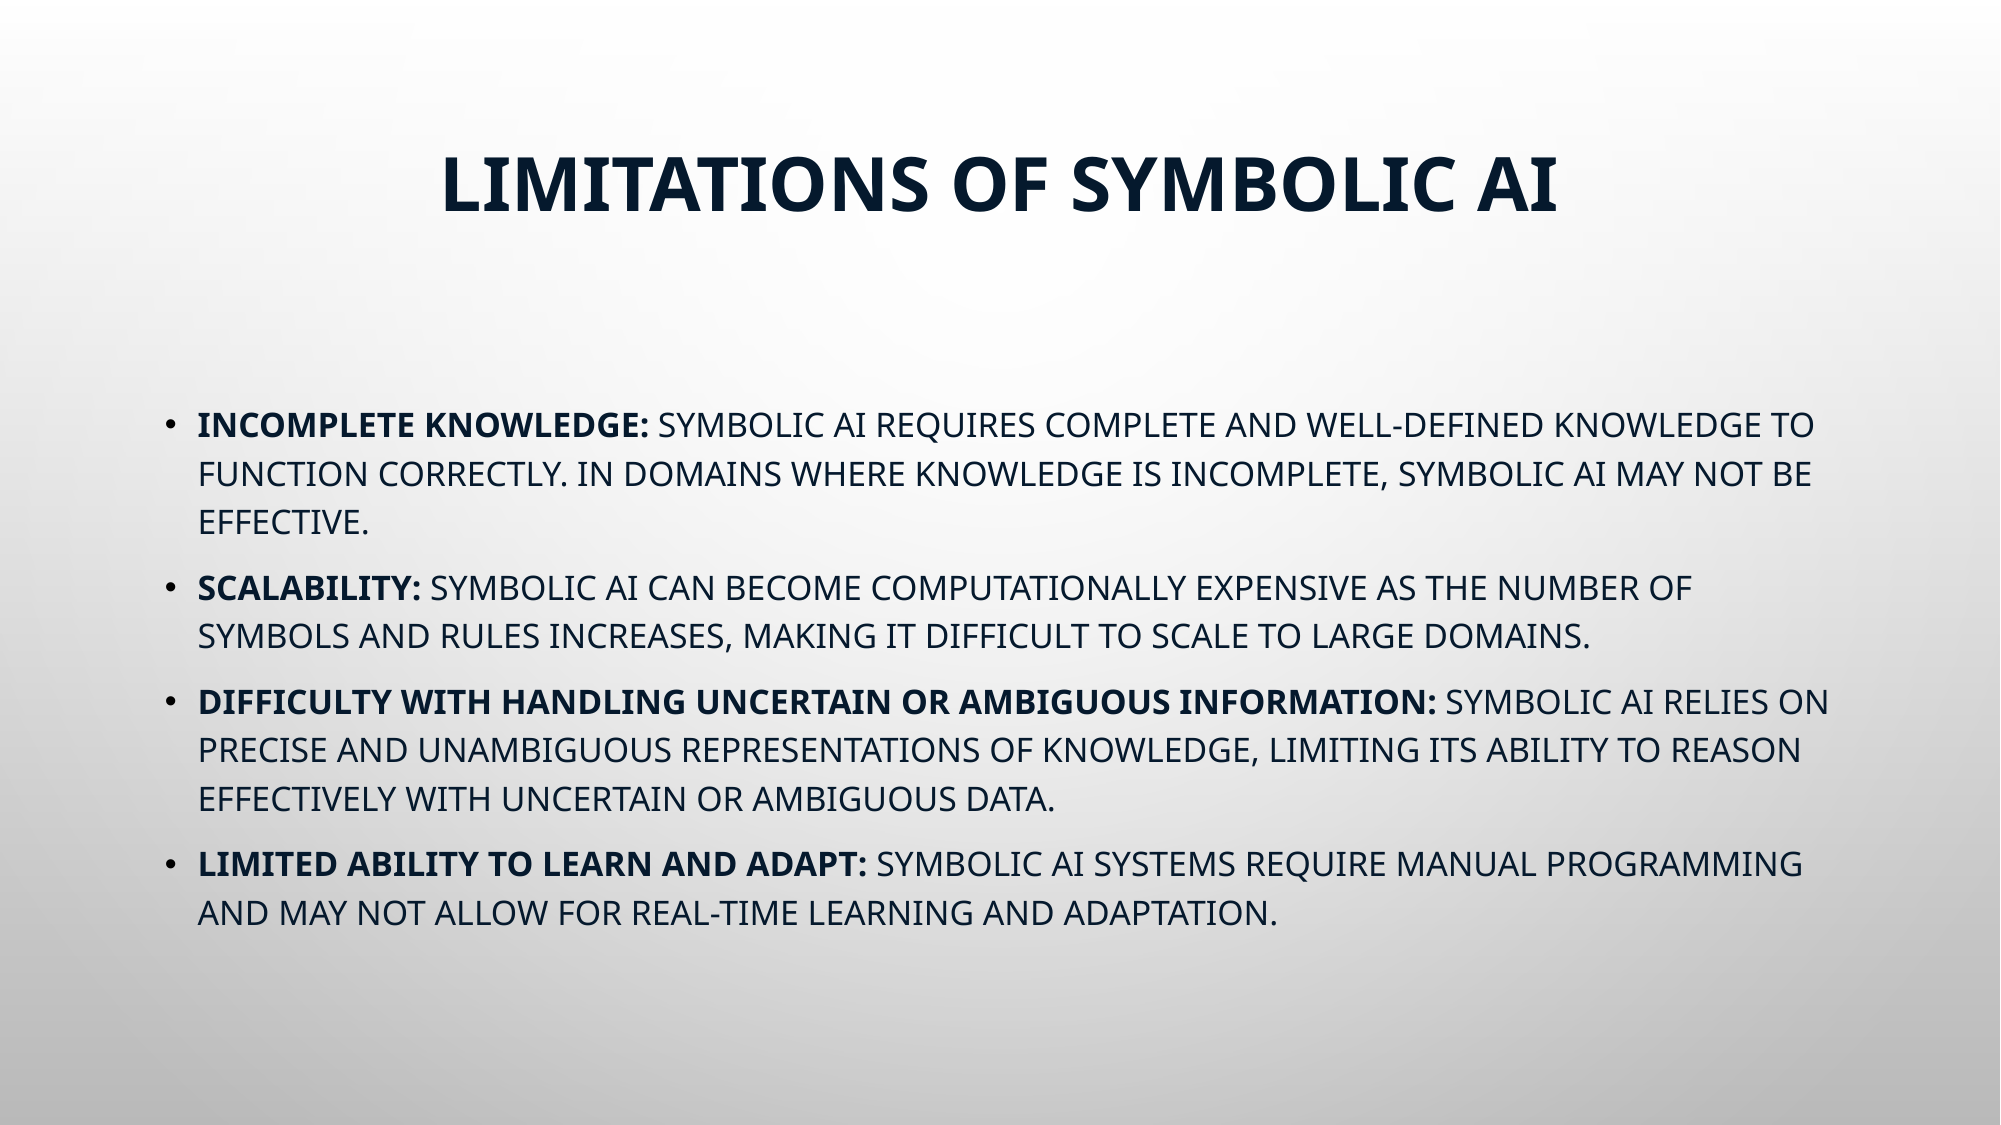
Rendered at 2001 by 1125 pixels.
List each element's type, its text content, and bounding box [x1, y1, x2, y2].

picture [0, 0, 2000, 1125]
list Incomplete knowledge: Symbolic AI requires complete and well-defined knowledge to function correctly. In domains where knowledge is incomplete, Symbolic AI may not be effective. Scalability: Symbolic AI can become computationally expensive as the number of symbols and rules increases, making it difficult to scale to large domains. Difficulty with handling uncertain or ambiguous information: Symbolic AI relies on precise and unambiguous representations of knowledge, limiting its ability to reason effectively with uncertain or ambiguous data. Limited ability to learn and adapt: Symbolic AI systems require manual programming and may not allow for real-time learning and adaptation. [149, 388, 1851, 950]
title Limitations of Symbolic AI [149, 101, 1851, 364]
